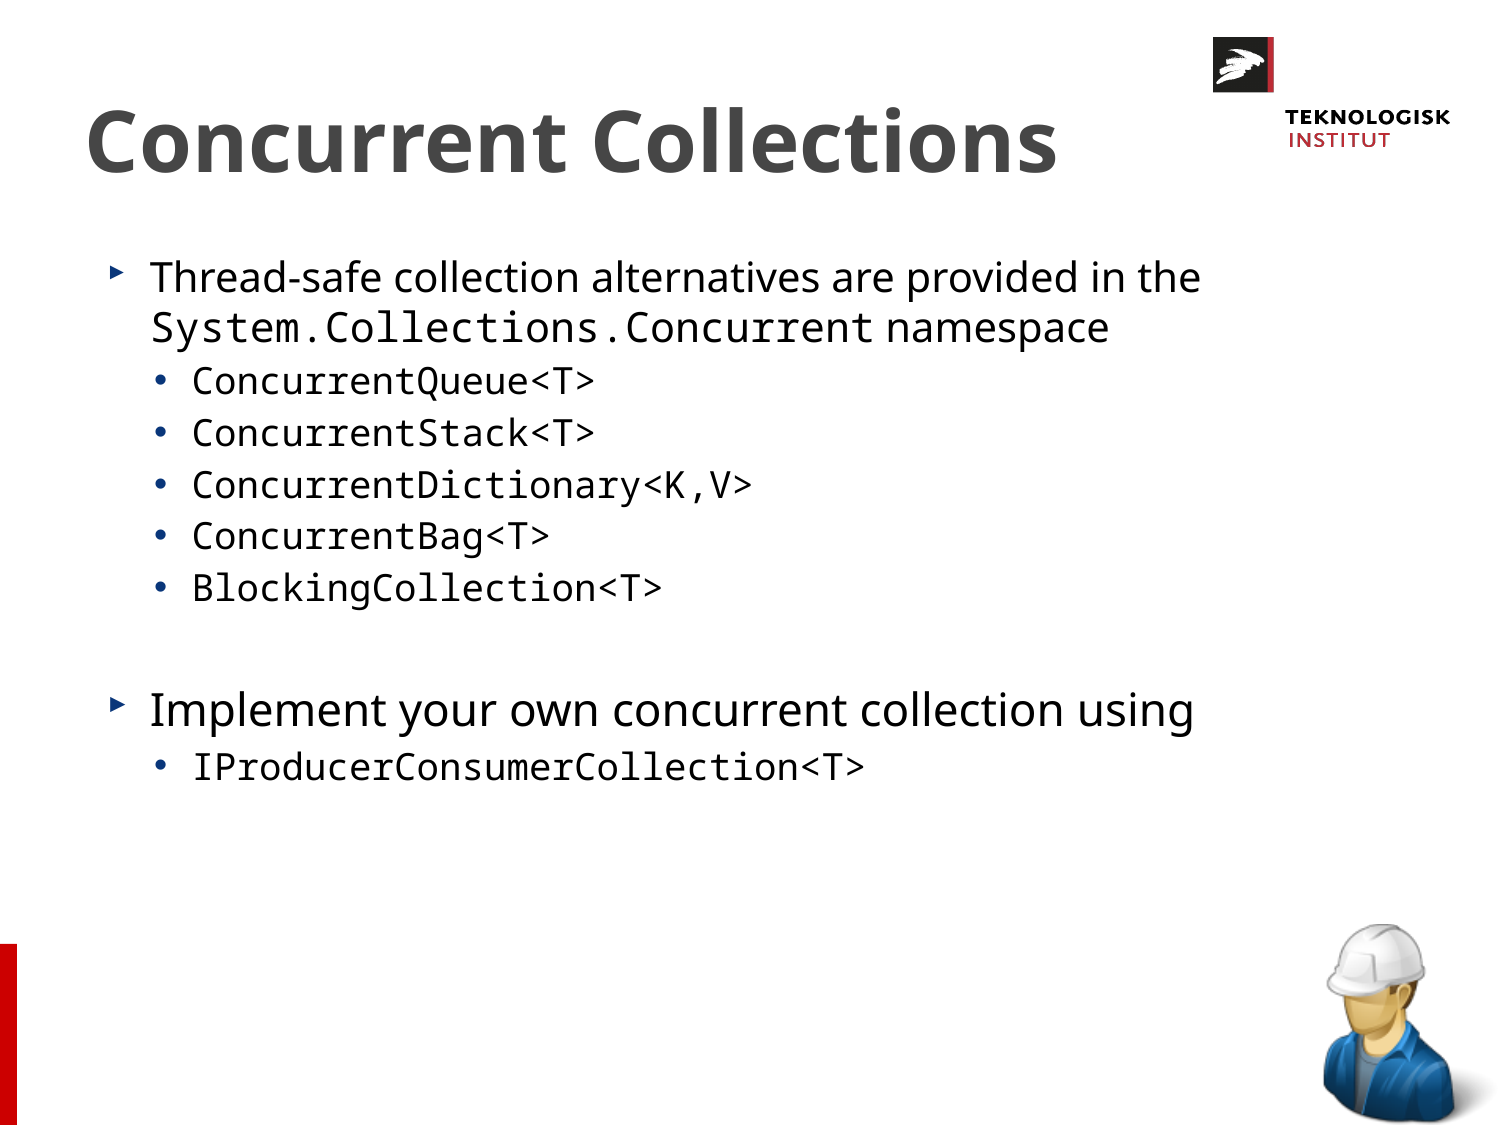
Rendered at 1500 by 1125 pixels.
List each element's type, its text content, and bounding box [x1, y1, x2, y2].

title Concurrent Collections [70, 45, 1425, 233]
list Thread-safe collection alternatives are provided in the System.Collections.Concurrent namespace ConcurrentQueue<T> ConcurrentStack<T> ConcurrentDictionary<K,V> ConcurrentBag<T> BlockingCollection<T> Implement your own concurrent collection using IProducerConsumerCollection<T> [75, 243, 1424, 986]
picture [1299, 924, 1500, 1125]
picture [1213, 37, 1450, 147]
